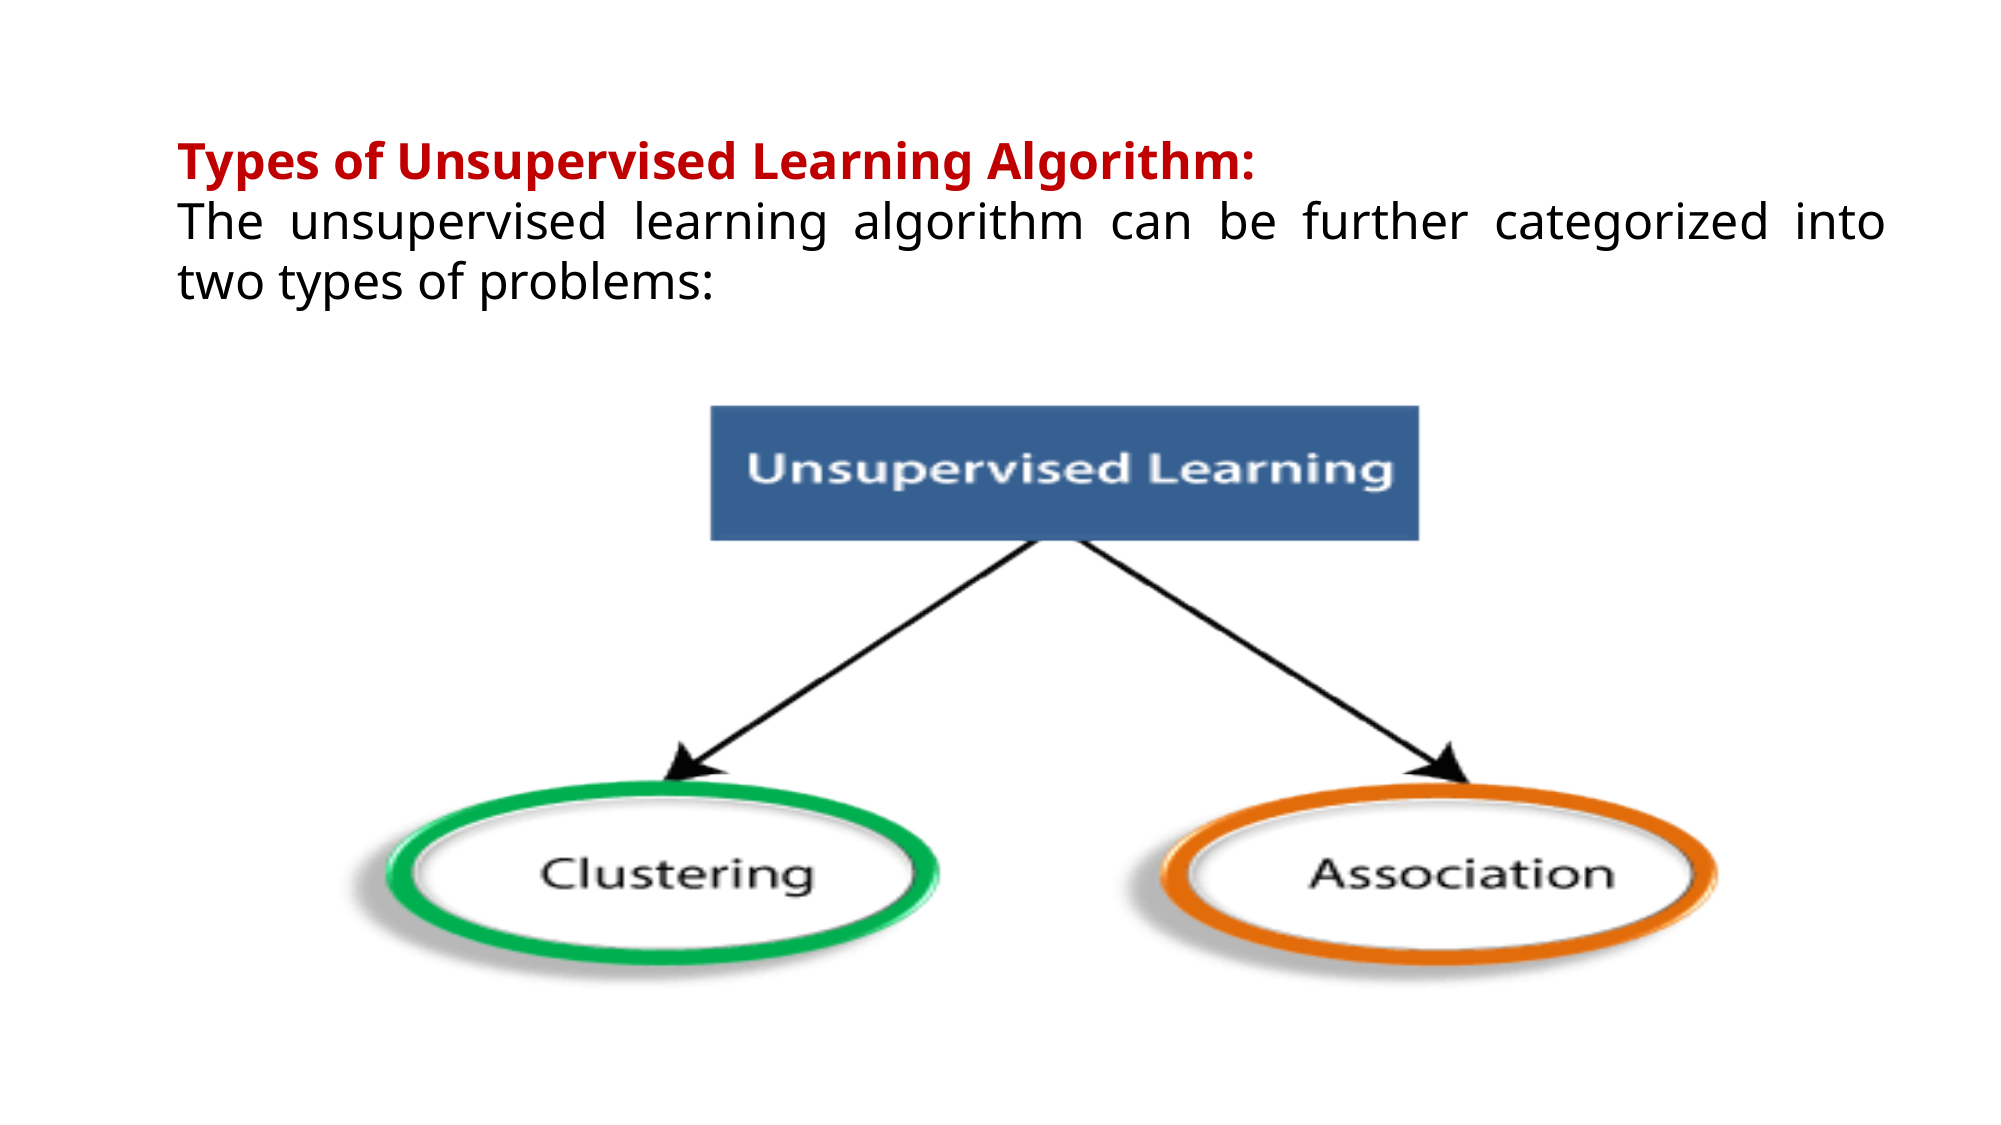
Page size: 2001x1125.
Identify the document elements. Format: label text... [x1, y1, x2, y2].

picture [333, 344, 1774, 1059]
text_box Types of Unsupervised Learning Algorithm: The unsupervised learning algorithm can be further categorized into two types of problems: [163, 122, 1903, 317]
